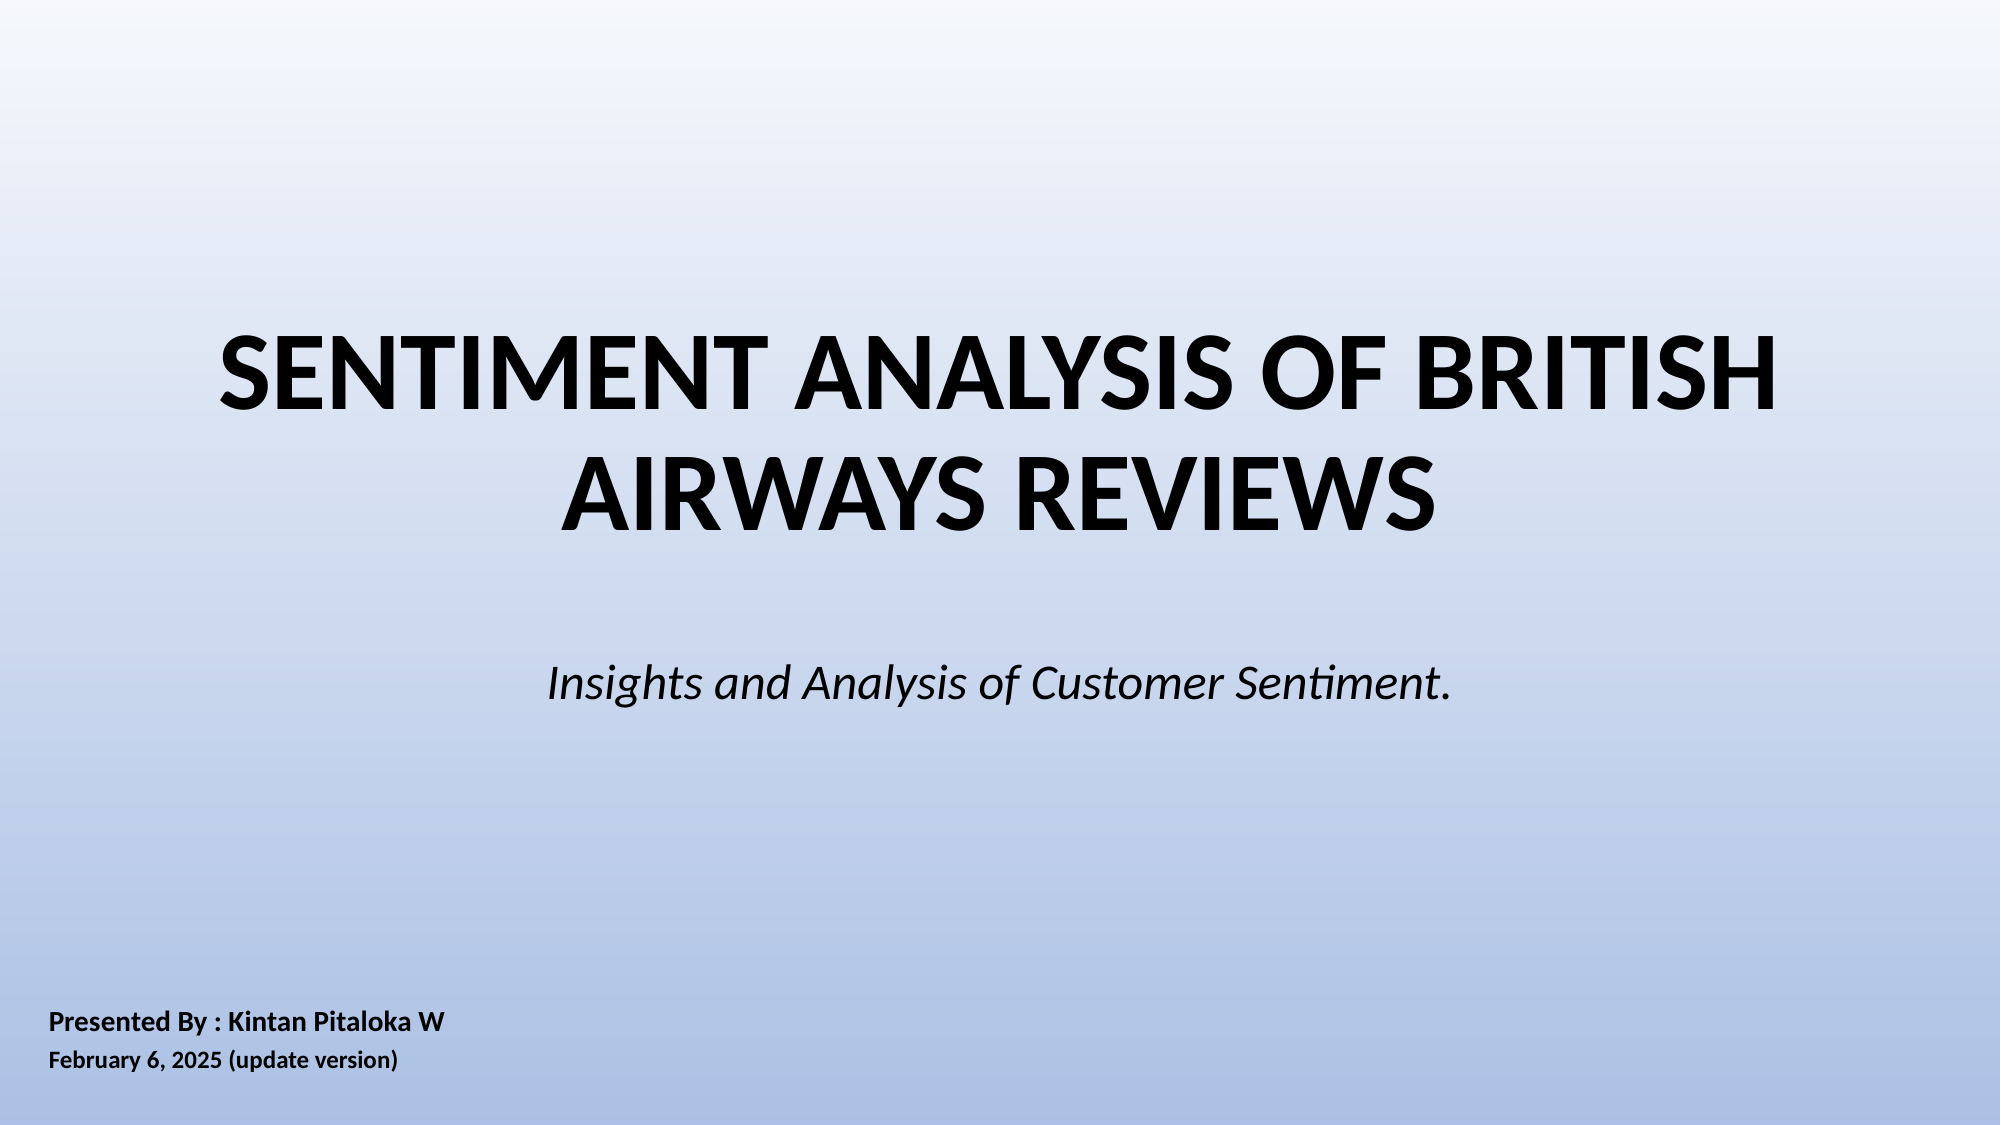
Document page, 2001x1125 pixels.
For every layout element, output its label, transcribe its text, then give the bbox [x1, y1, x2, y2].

title SENTIMENT ANALYSIS OF BRITISH AIRWAYS REVIEWS [137, 282, 1863, 563]
subtitle Insights and Analysis of Customer Sentiment. [249, 648, 1750, 737]
text_box Presented By : Kintan Pitaloka W [33, 998, 867, 1040]
text_box February 6, 2025 (update version) [33, 1040, 867, 1091]
